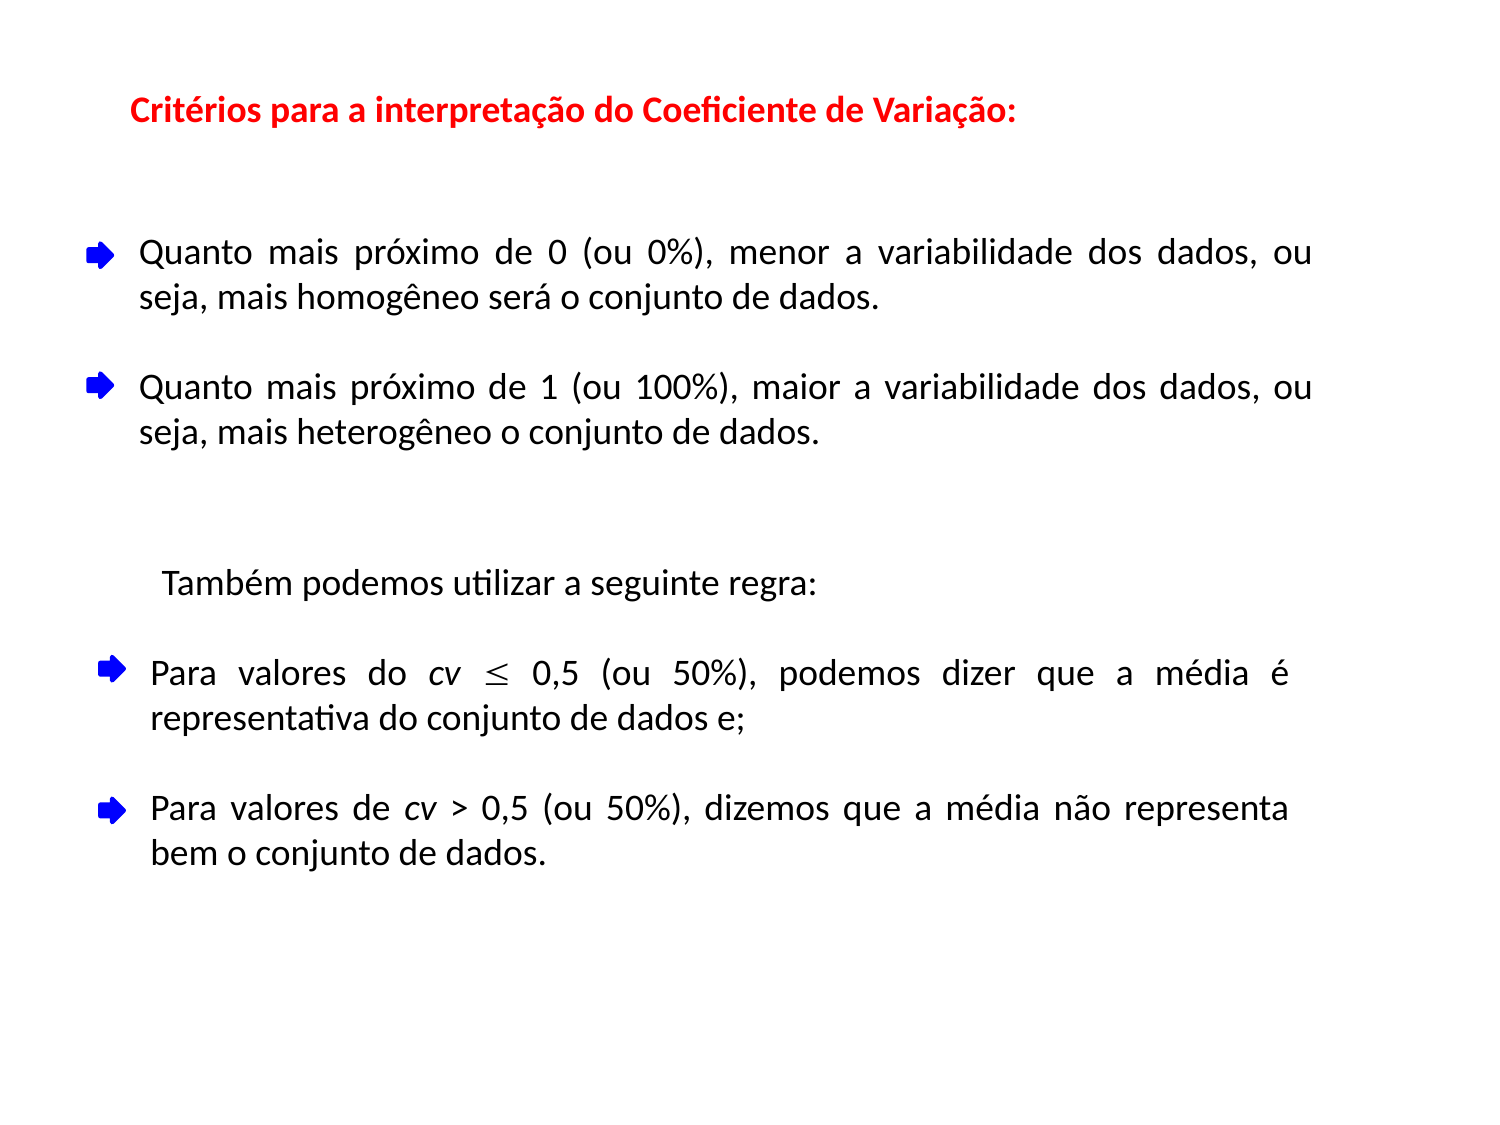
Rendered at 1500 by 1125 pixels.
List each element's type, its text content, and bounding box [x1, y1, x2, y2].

text_box [98, 796, 126, 825]
text_box [86, 371, 115, 399]
text_box Critérios para a interpretação do Coeficiente de Variação: [115, 78, 1033, 138]
text_box [98, 654, 126, 683]
text_box Também podemos utilizar a seguinte regra: Para valores do cv  0,5 (ou 50%), podemos dizer que a média é representativa do conjunto de dados e; Para valores de cv > 0,5 (ou 50%), dizemos que a média não representa bem o conjunto de dados. [135, 550, 1306, 881]
text_box Quanto mais próximo de 0 (ou 0%), menor a variabilidade dos dados, ou seja, mais homogêneo será o conjunto de dados. Quanto mais próximo de 1 (ou 100%), maior a variabilidade dos dados, ou seja, mais heterogêneo o conjunto de dados. [123, 219, 1329, 460]
text_box [86, 241, 115, 269]
